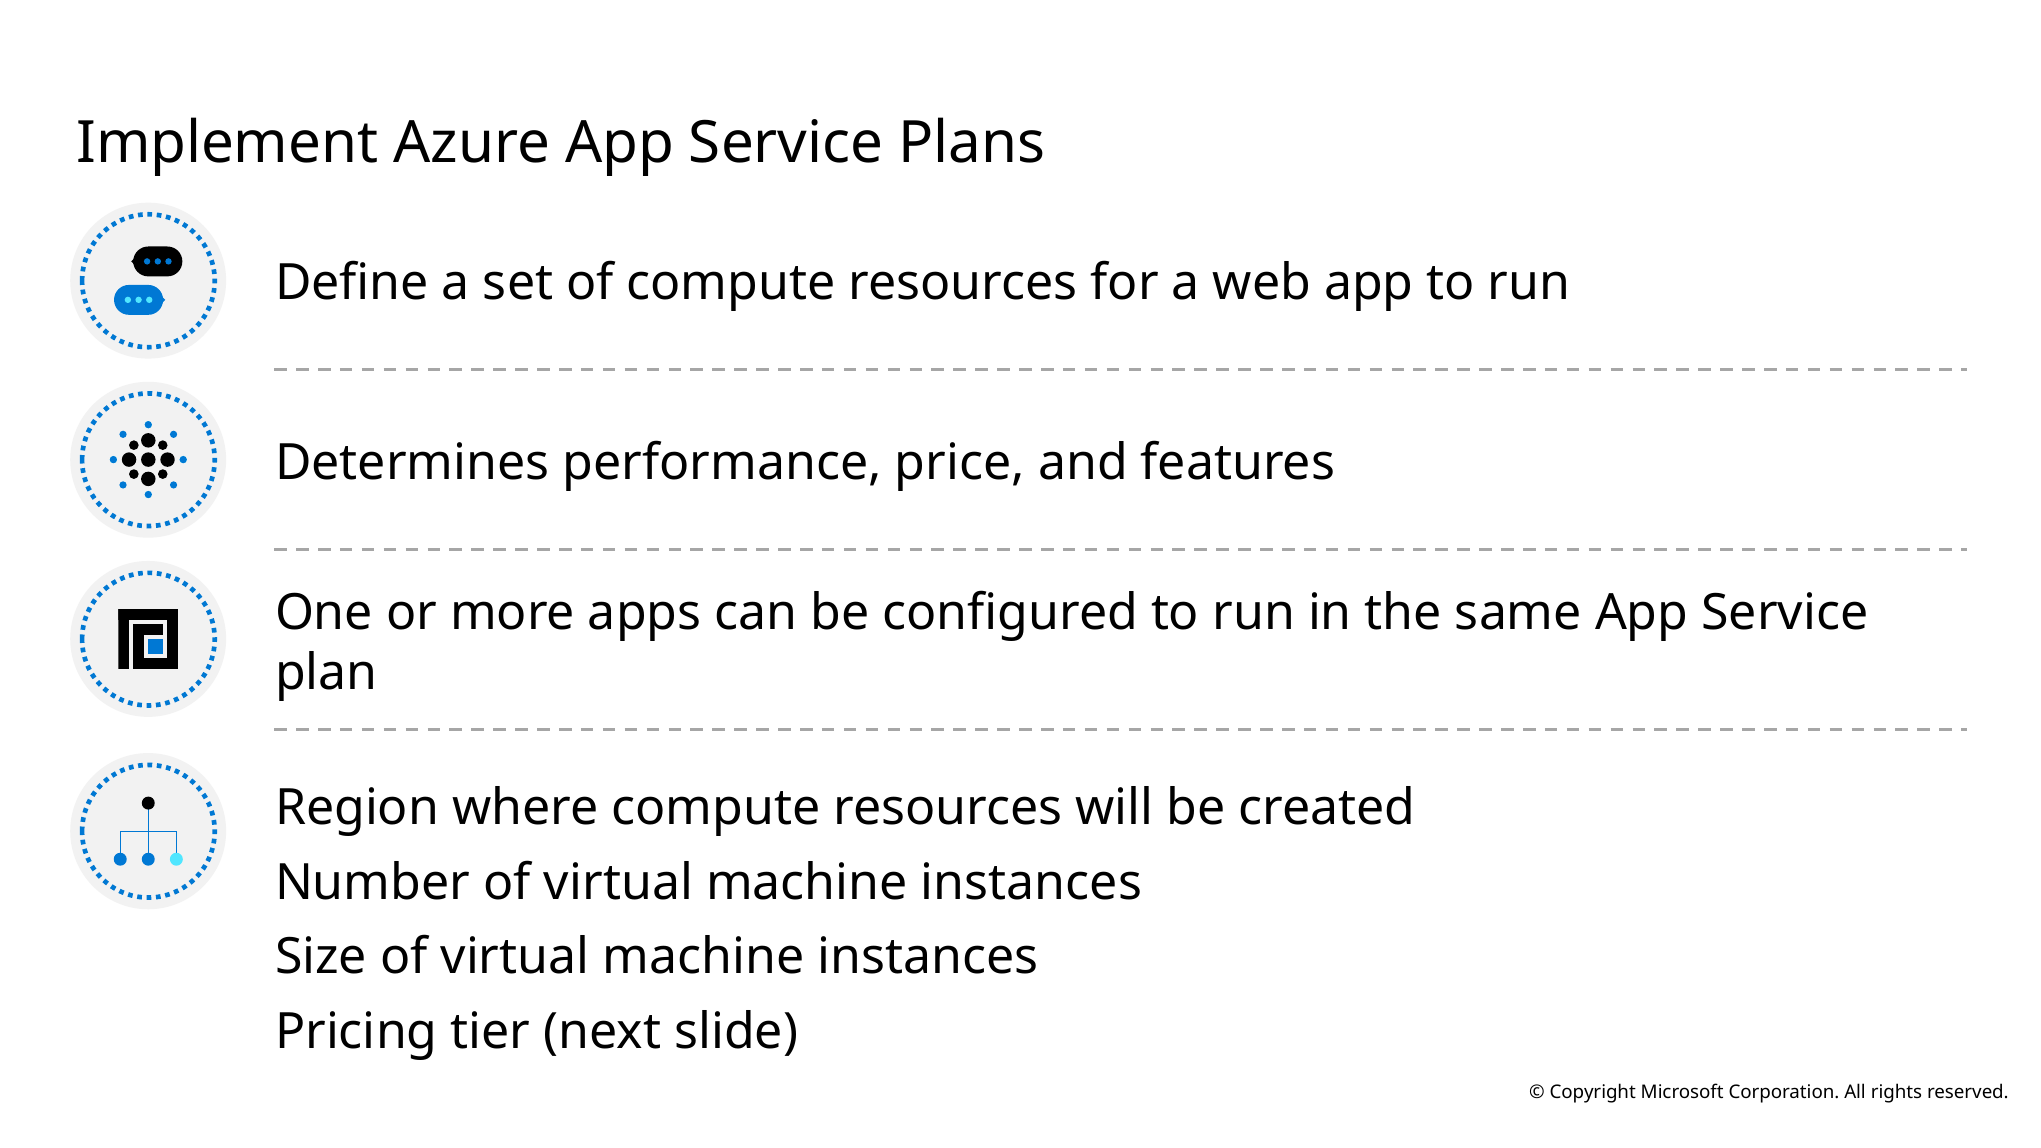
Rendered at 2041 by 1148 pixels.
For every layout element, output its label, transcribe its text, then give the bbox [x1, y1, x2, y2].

text_box One or more apps can be configured to run in the same App Service plan [275, 579, 1968, 700]
text_box Determines performance, price, and features [275, 399, 1968, 520]
picture [69, 202, 227, 359]
picture [69, 560, 227, 717]
text_box Region where compute resources will be created Number of virtual machine instances Size of virtual machine instances Pricing tier (next slide) [275, 759, 1968, 1074]
picture [69, 381, 227, 538]
text_box Define a set of compute resources for a web app to run [275, 219, 1968, 340]
picture [69, 752, 227, 910]
title Implement Azure App Service Plans [76, 103, 1969, 175]
